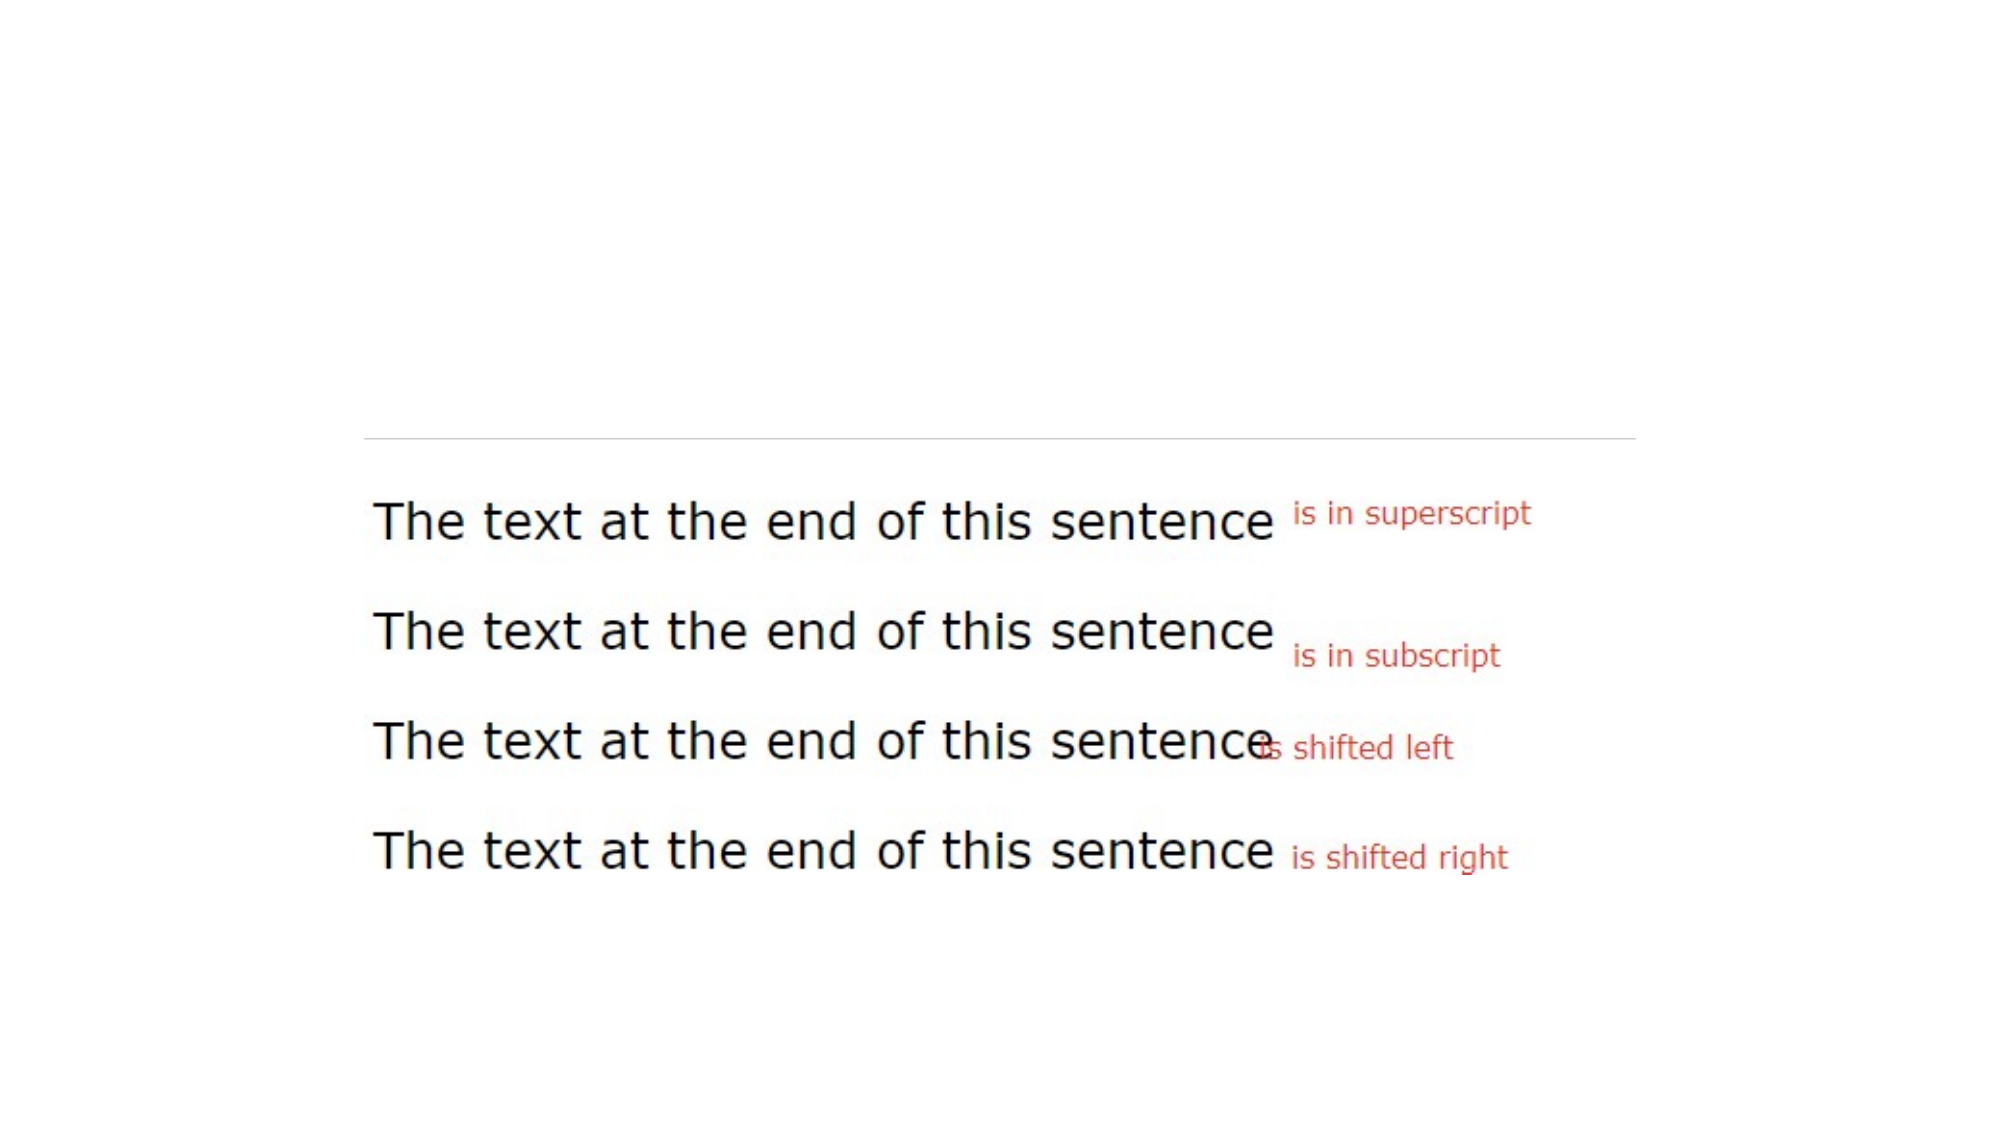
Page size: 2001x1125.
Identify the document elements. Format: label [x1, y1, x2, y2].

list [364, 438, 1636, 875]
